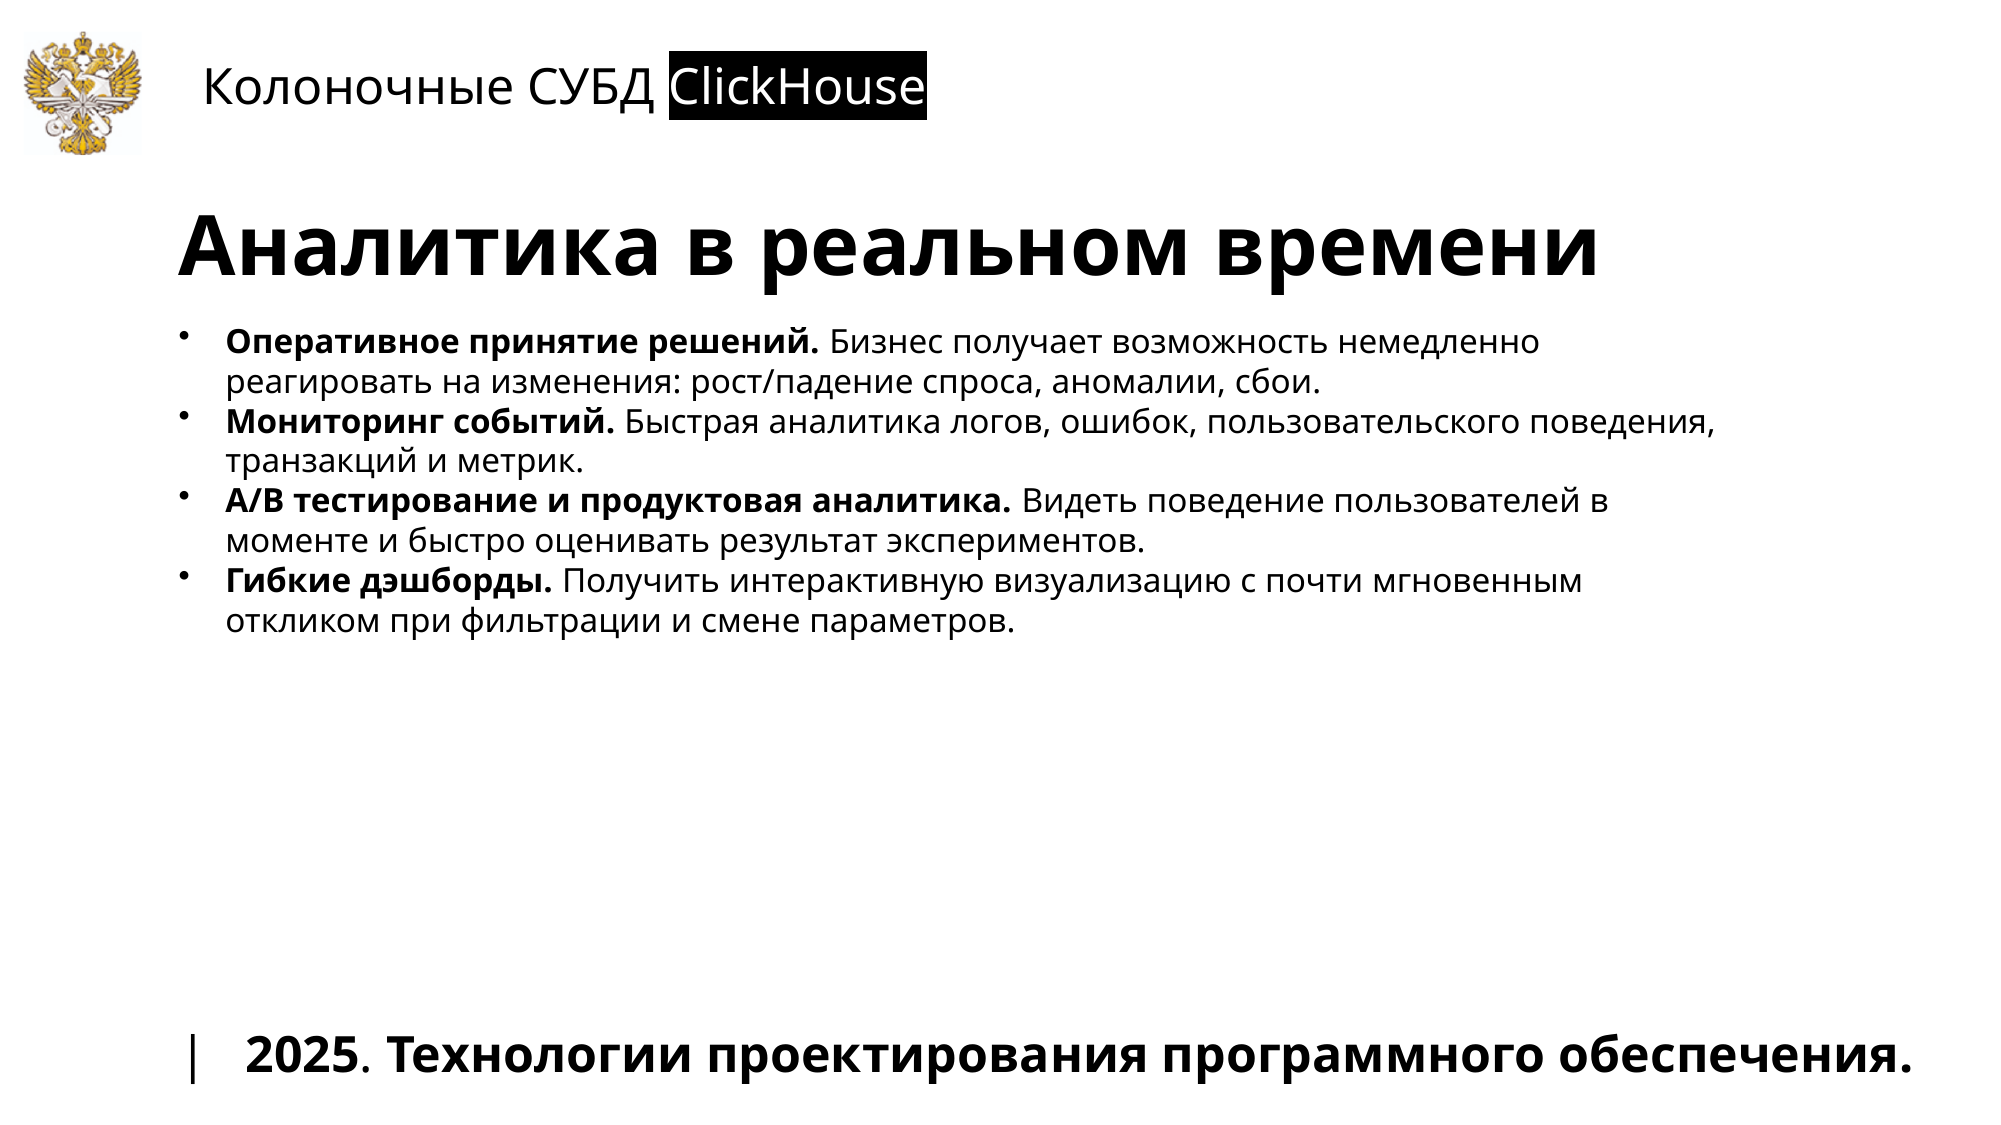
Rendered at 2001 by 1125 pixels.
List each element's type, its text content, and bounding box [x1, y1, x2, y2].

text_box | 2025. Технологии проектирования программного обеспечения. [164, 1021, 2000, 1096]
picture [0, 0, 164, 185]
text_box Оперативное принятие решений. Бизнес получает возможность немедленно реагировать на изменения: рост/падение спроса, аномалии, сбои. Мониторинг событий. Быстрая аналитика логов, ошибок, пользовательского поведения, транзакций и метрик. A/B тестирование и продуктовая аналитика. Видеть поведение пользователей в моменте и быстро оценивать результат экспериментов. Гибкие дэшборды. Получить интерактивную визуализацию с почти мгновенным откликом при фильтрации и смене параметров. [163, 312, 1763, 727]
subtitle | Колоночные СУБД ClickHouse [164, 54, 960, 128]
title Аналитика в реальном времени [163, 184, 1824, 301]
